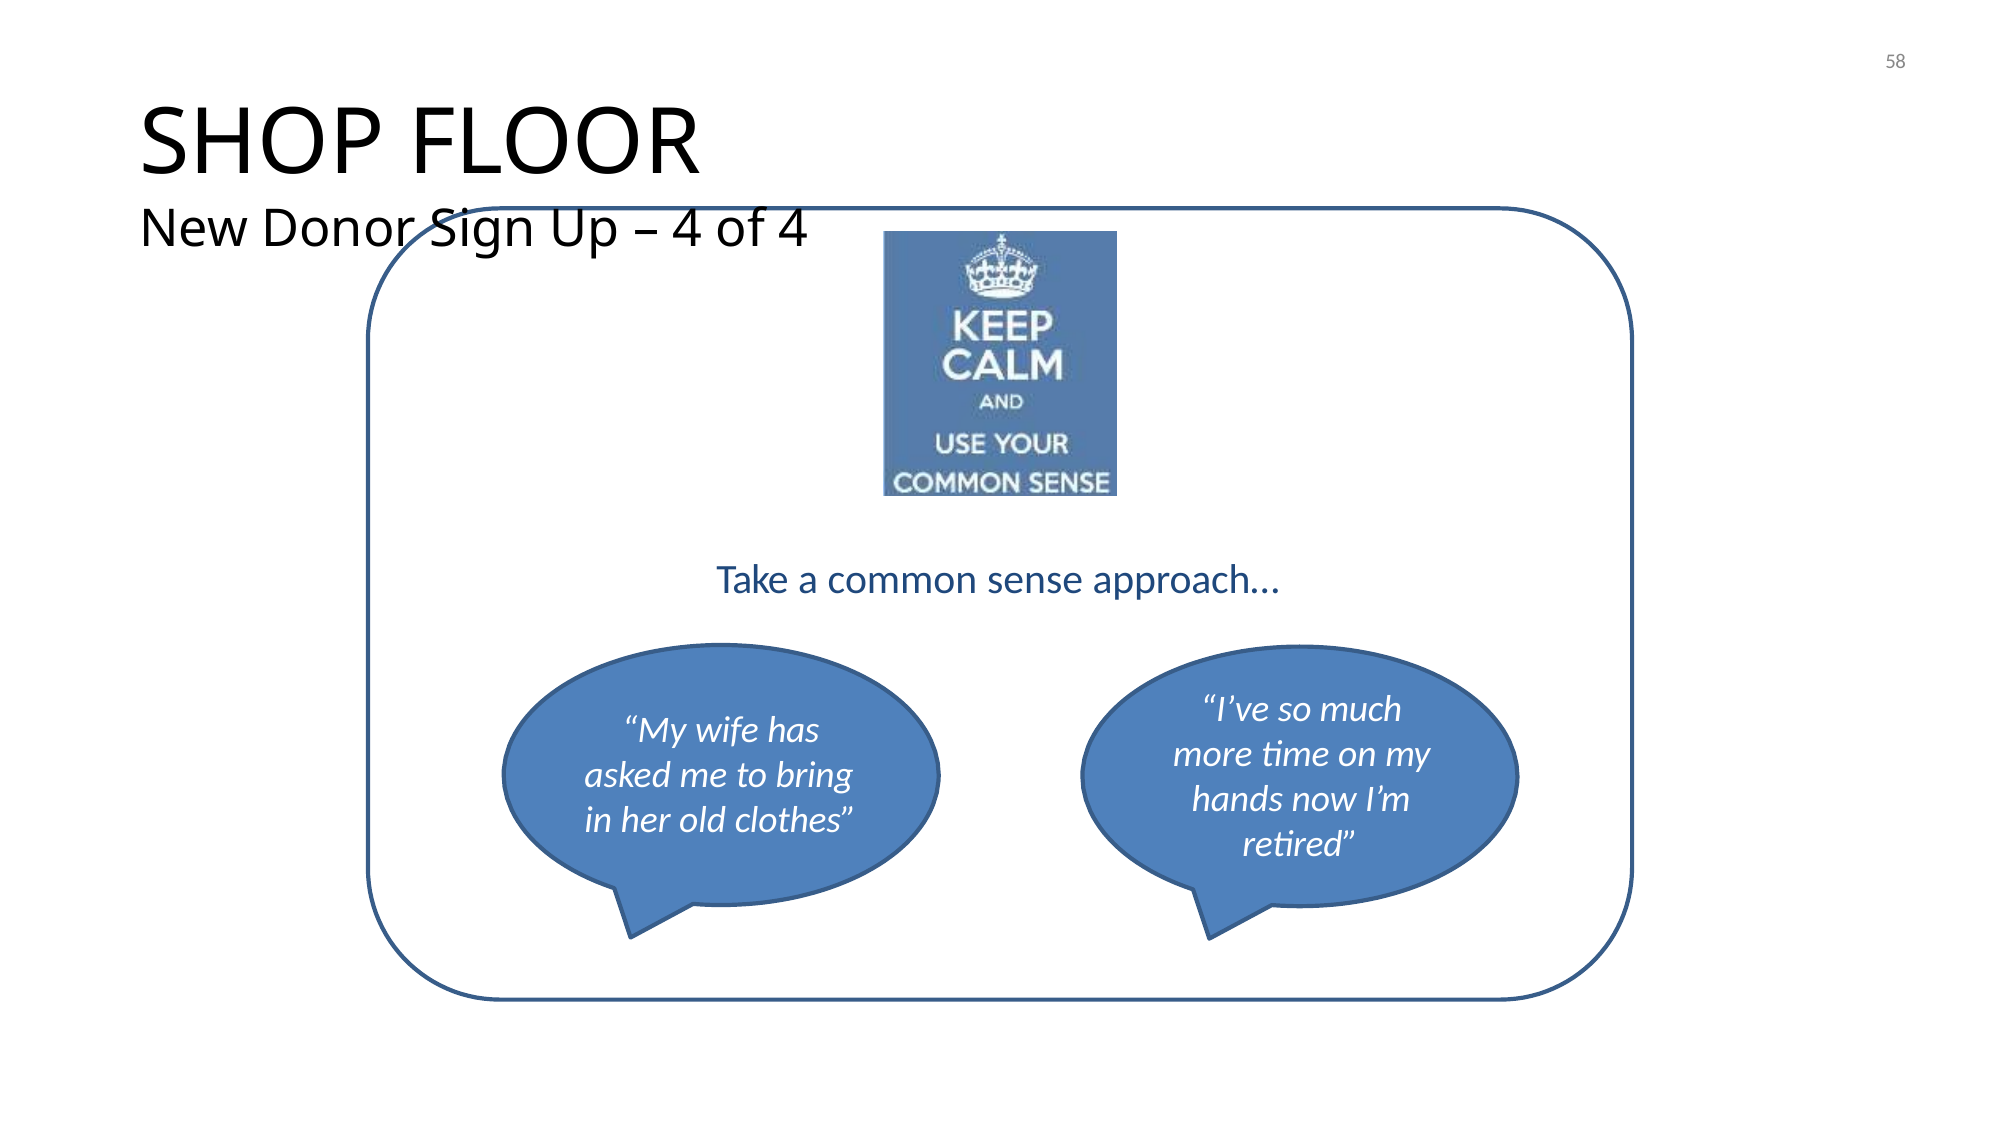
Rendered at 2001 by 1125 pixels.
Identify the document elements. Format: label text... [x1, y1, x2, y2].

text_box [501, 231, 1117, 940]
title SHOP FLOOR New Donor Sign Up – 4 of 4 [137, 73, 1863, 264]
text_box 58 [1883, 45, 1909, 73]
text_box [365, 206, 1635, 1002]
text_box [1080, 644, 1520, 941]
